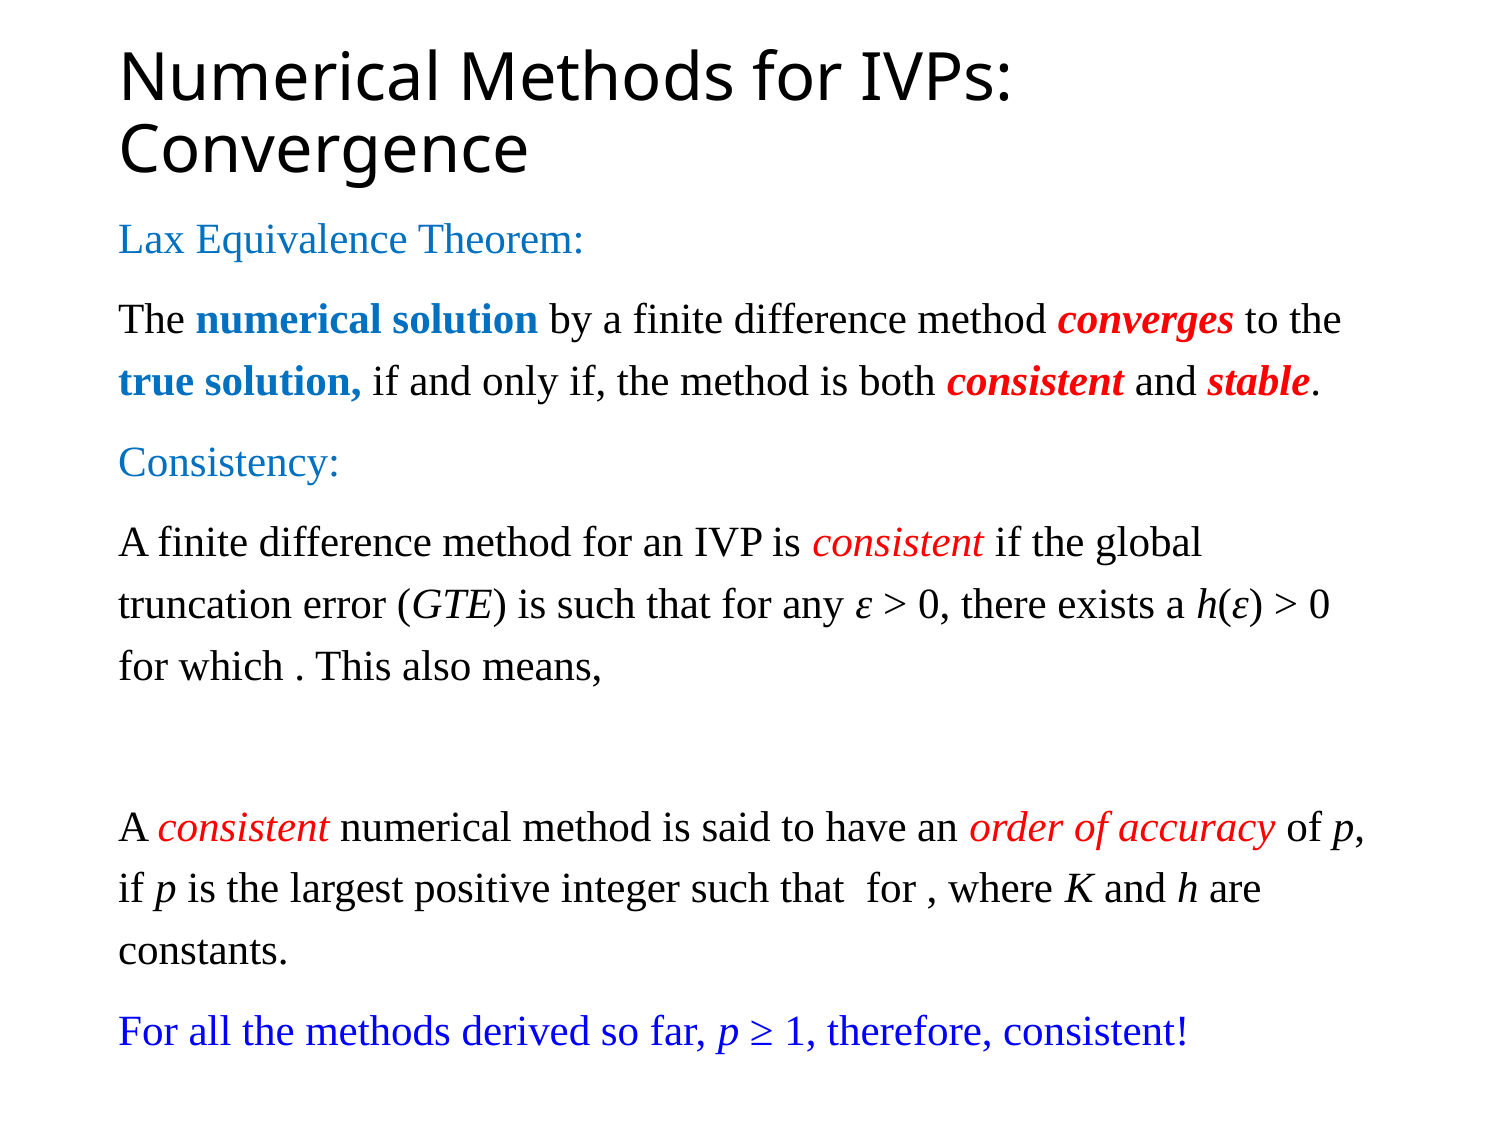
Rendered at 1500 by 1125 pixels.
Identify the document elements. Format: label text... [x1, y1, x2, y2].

title Numerical Methods for IVPs: Convergence [103, 59, 1397, 171]
